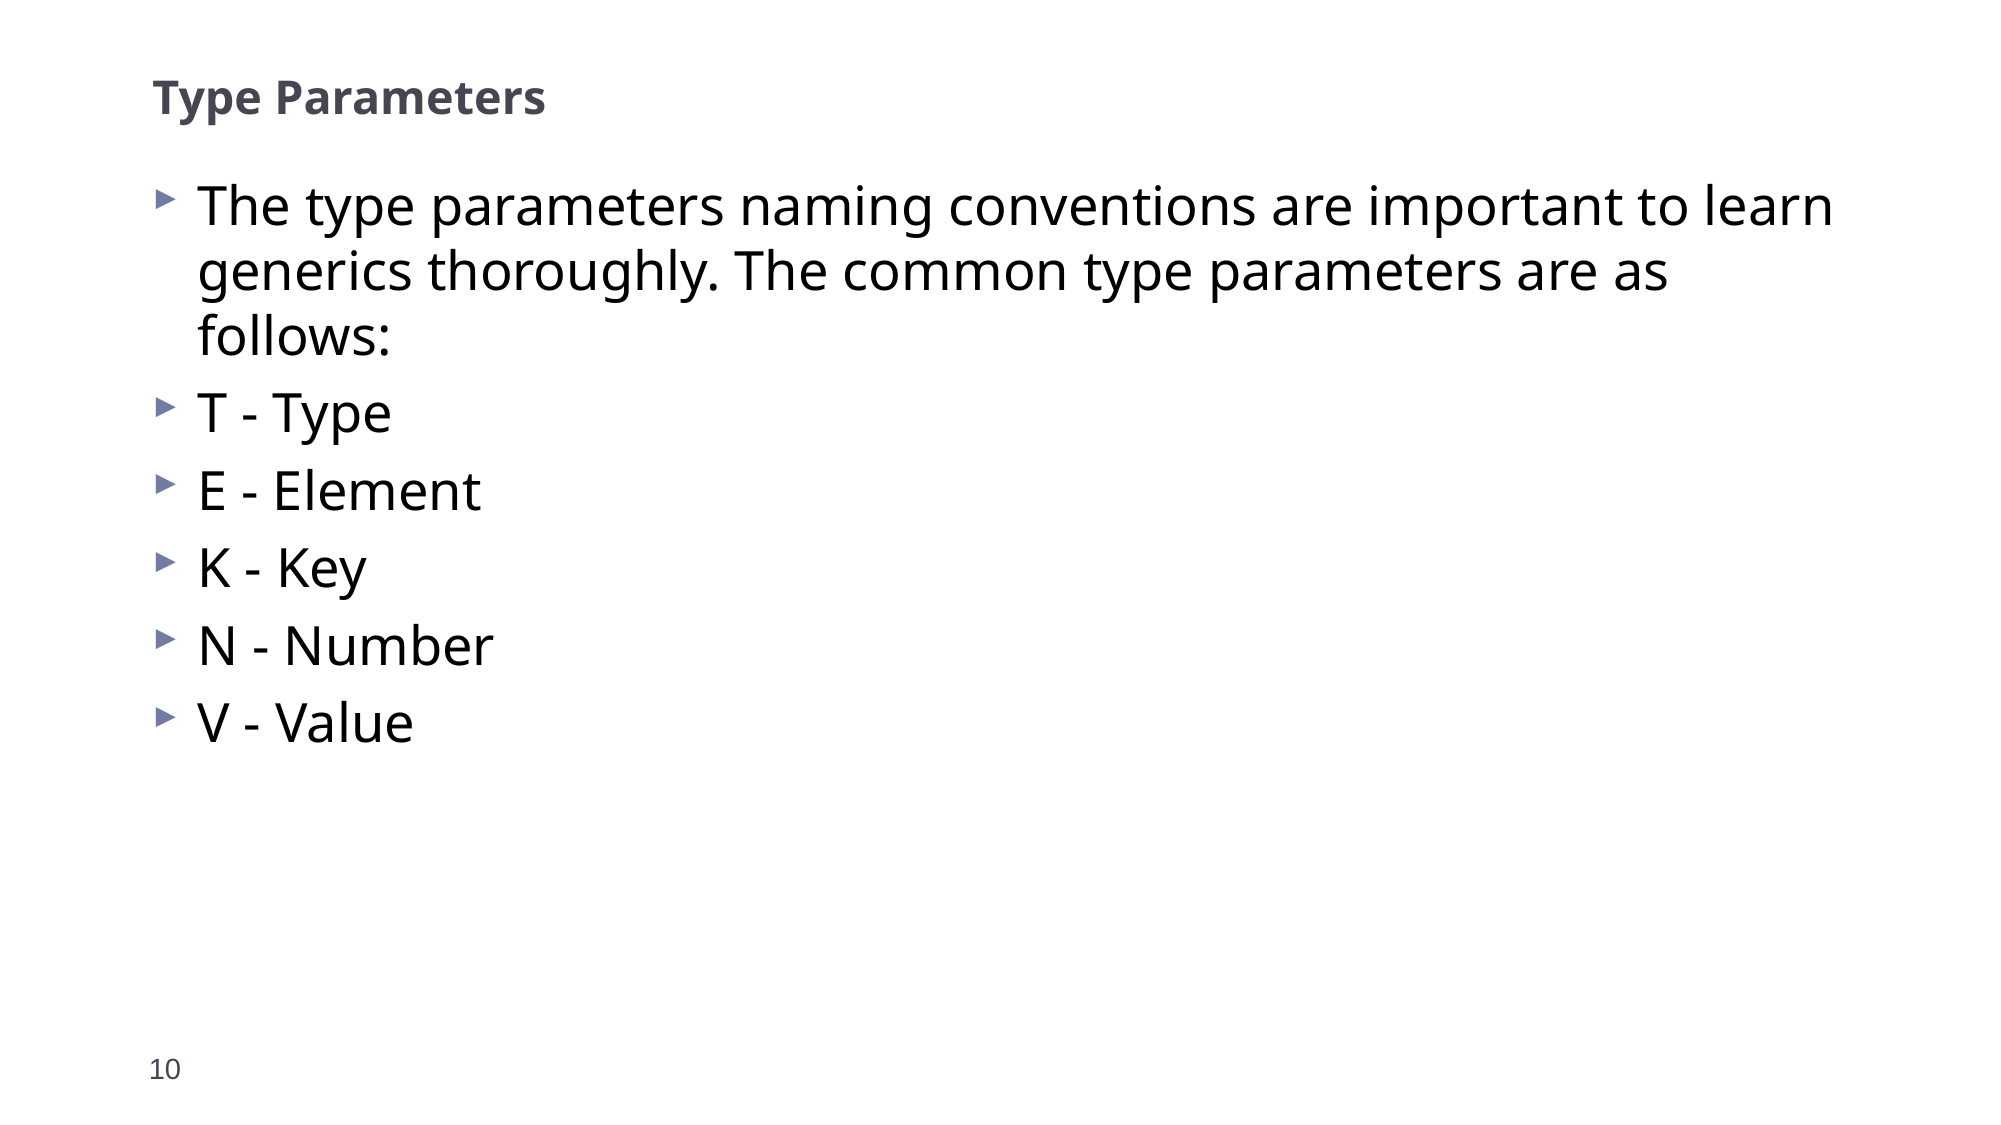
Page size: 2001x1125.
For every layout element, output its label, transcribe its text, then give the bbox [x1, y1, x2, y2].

slide_number 10 [133, 1042, 568, 1103]
title Type Parameters [137, 59, 1863, 164]
list The type parameters naming conventions are important to learn generics thoroughly. The common type parameters are as follows: T - Type E - Element K - Key N - Number V - Value [137, 164, 1863, 1014]
